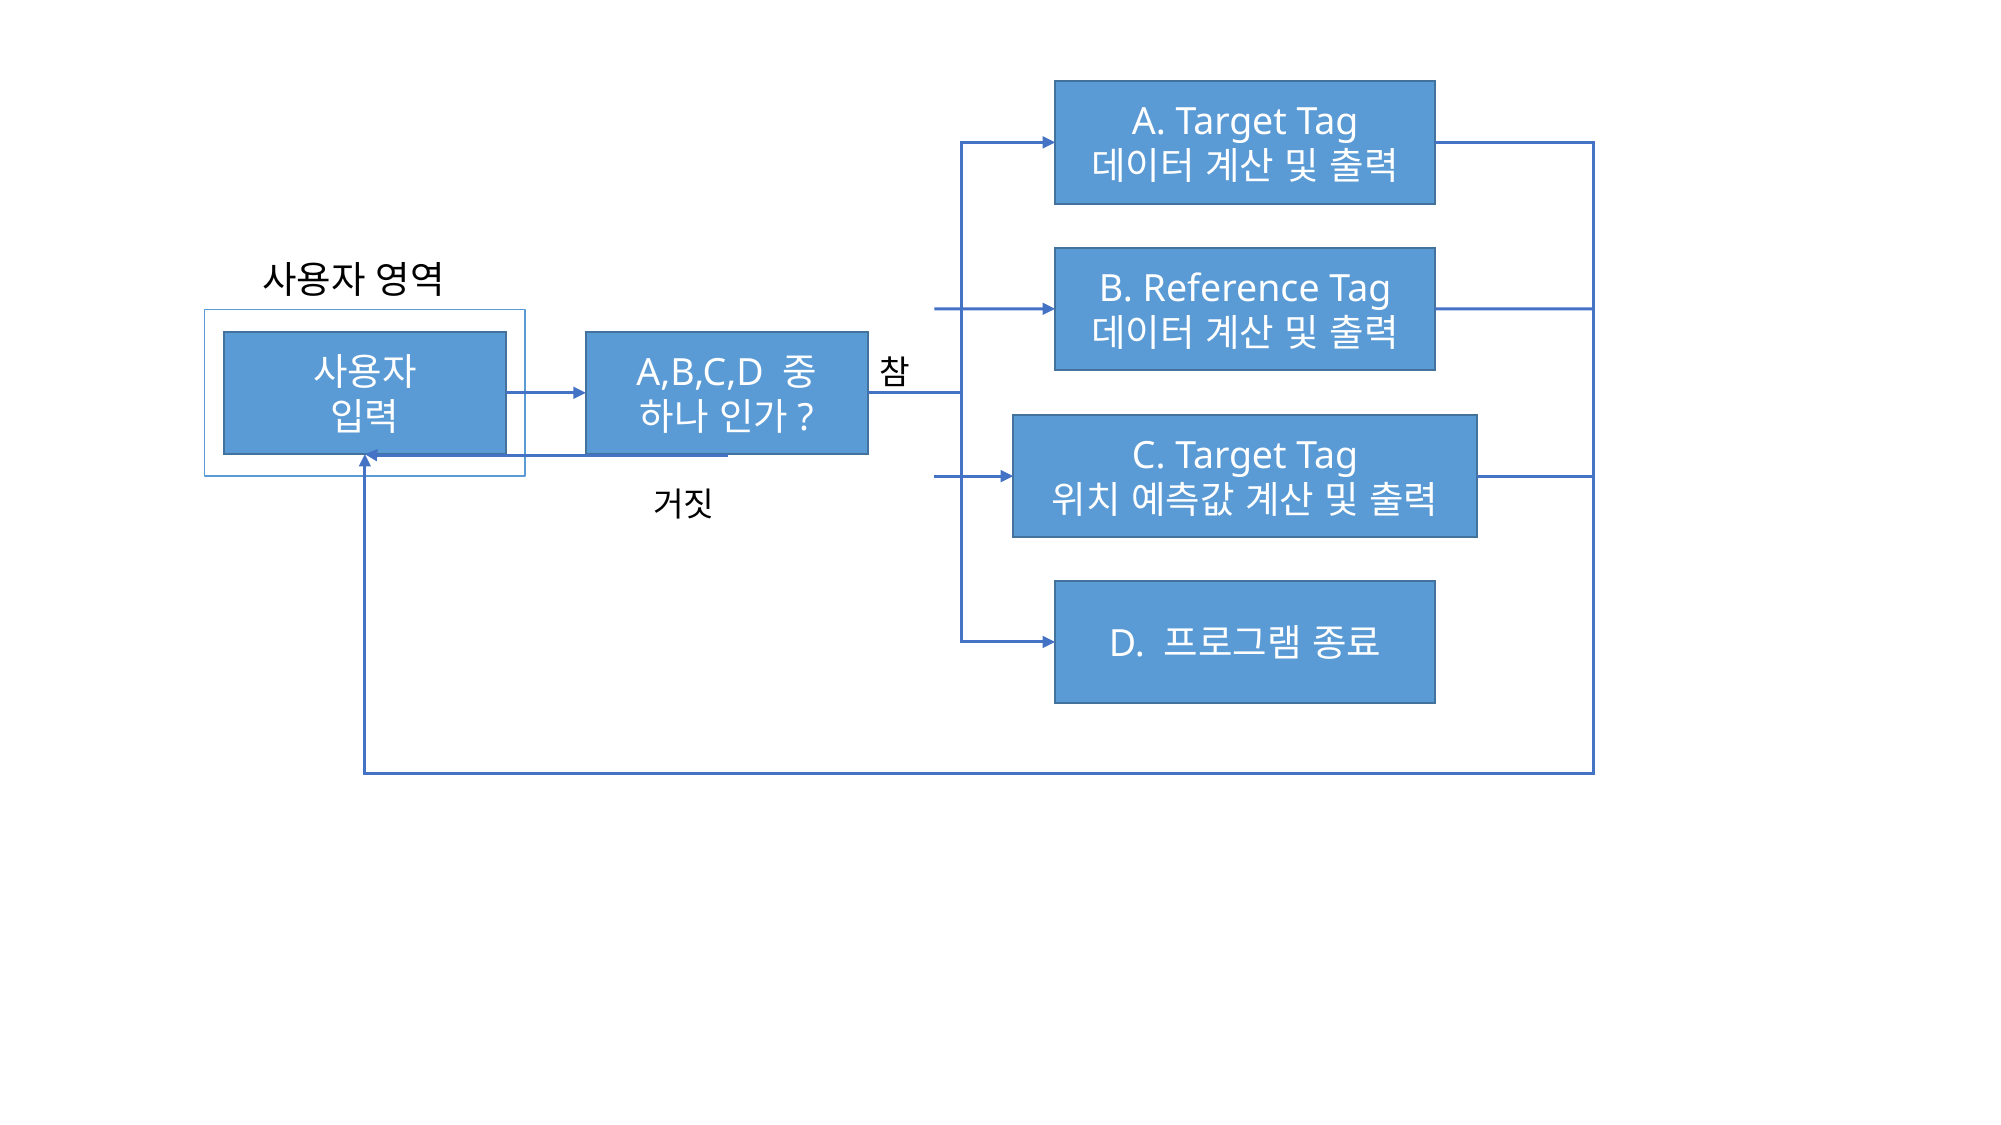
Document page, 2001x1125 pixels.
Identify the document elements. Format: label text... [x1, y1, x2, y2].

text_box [867, 142, 1055, 392]
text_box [867, 392, 1055, 454]
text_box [364, 454, 1594, 774]
text_box C. Target Tag 위치 예측값 계산 및 출력 [1055, 414, 1435, 454]
text_box A. Target Tag 데이터 계산 및 출력 [1054, 80, 1436, 205]
text_box B. Reference Tag 데이터 계산 및 출력 [1055, 247, 1435, 371]
text_box 사용자 영역 [247, 248, 483, 309]
text_box [204, 309, 526, 477]
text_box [1435, 142, 1594, 308]
text_box A,B,C,D 중 하나 인가? [585, 331, 867, 454]
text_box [1435, 309, 1594, 454]
